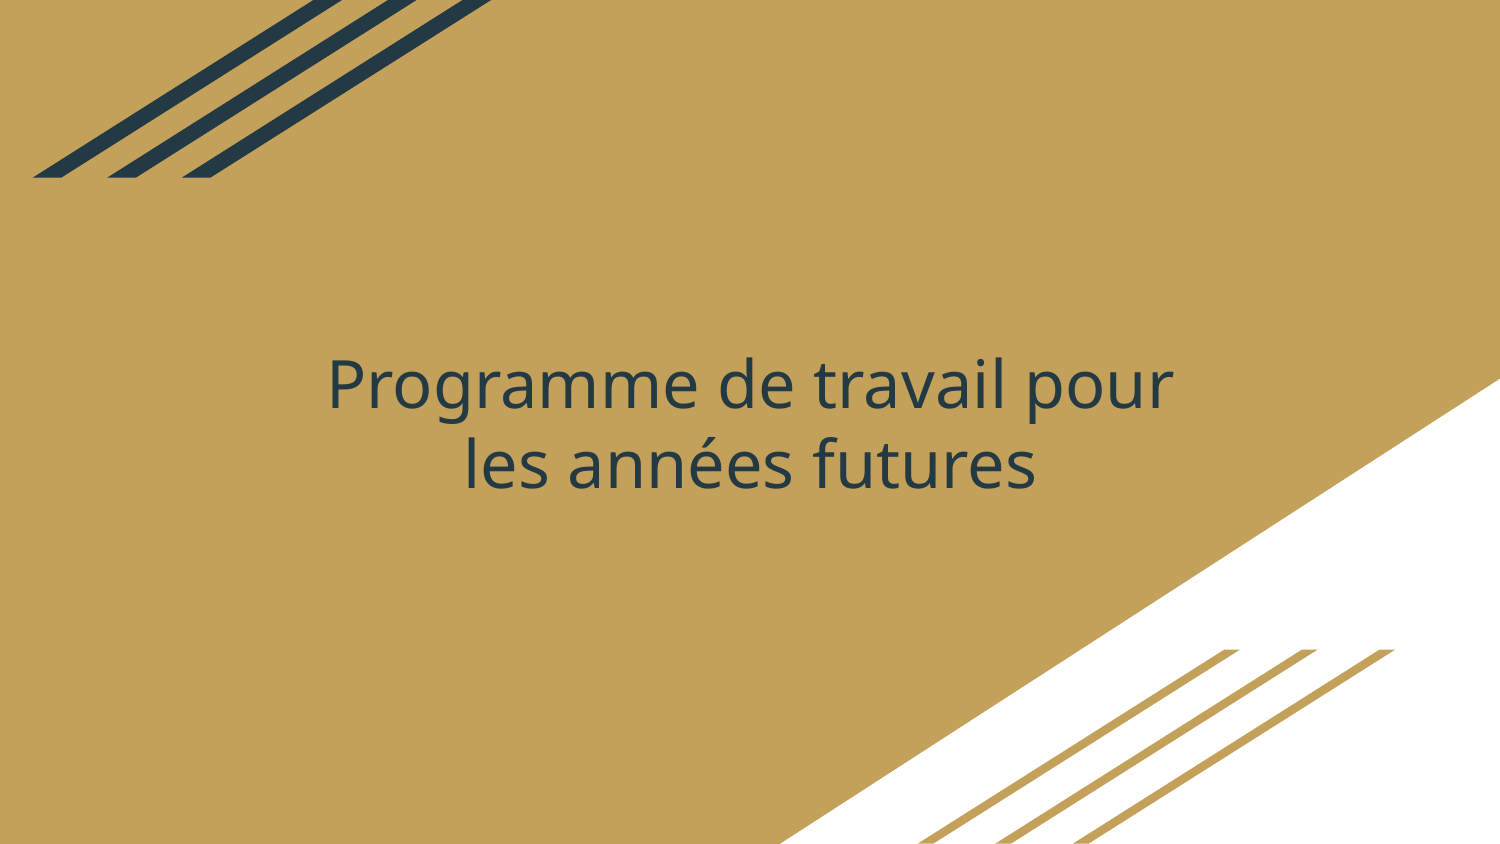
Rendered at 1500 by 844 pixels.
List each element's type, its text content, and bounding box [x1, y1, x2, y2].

title Programme de travail pour les années futures [309, 286, 1192, 557]
